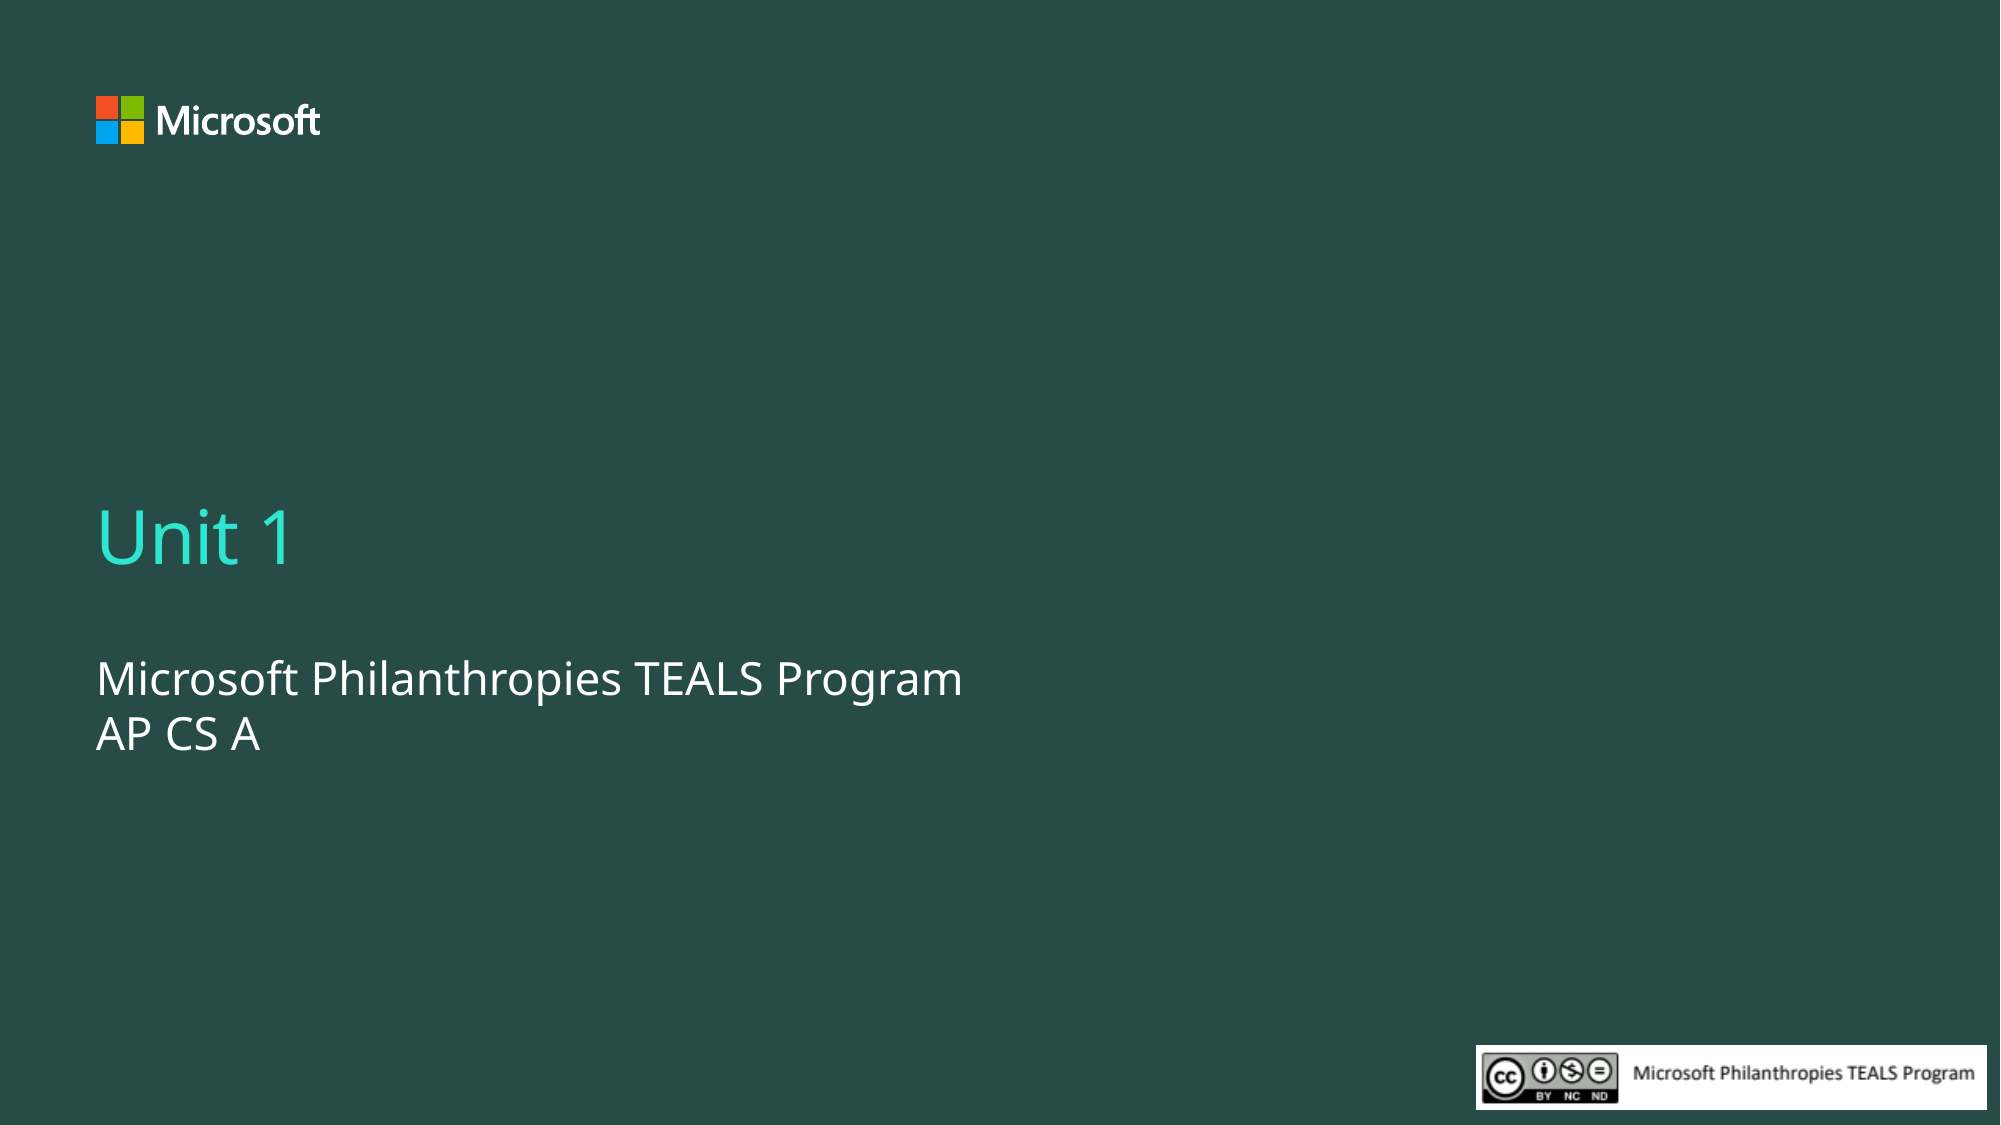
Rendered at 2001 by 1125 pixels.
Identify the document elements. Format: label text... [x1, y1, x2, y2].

picture [1476, 1045, 1987, 1110]
title Unit 1 [95, 488, 1596, 580]
list Microsoft Philanthropies TEALS Program AP CS A [95, 650, 1596, 1125]
